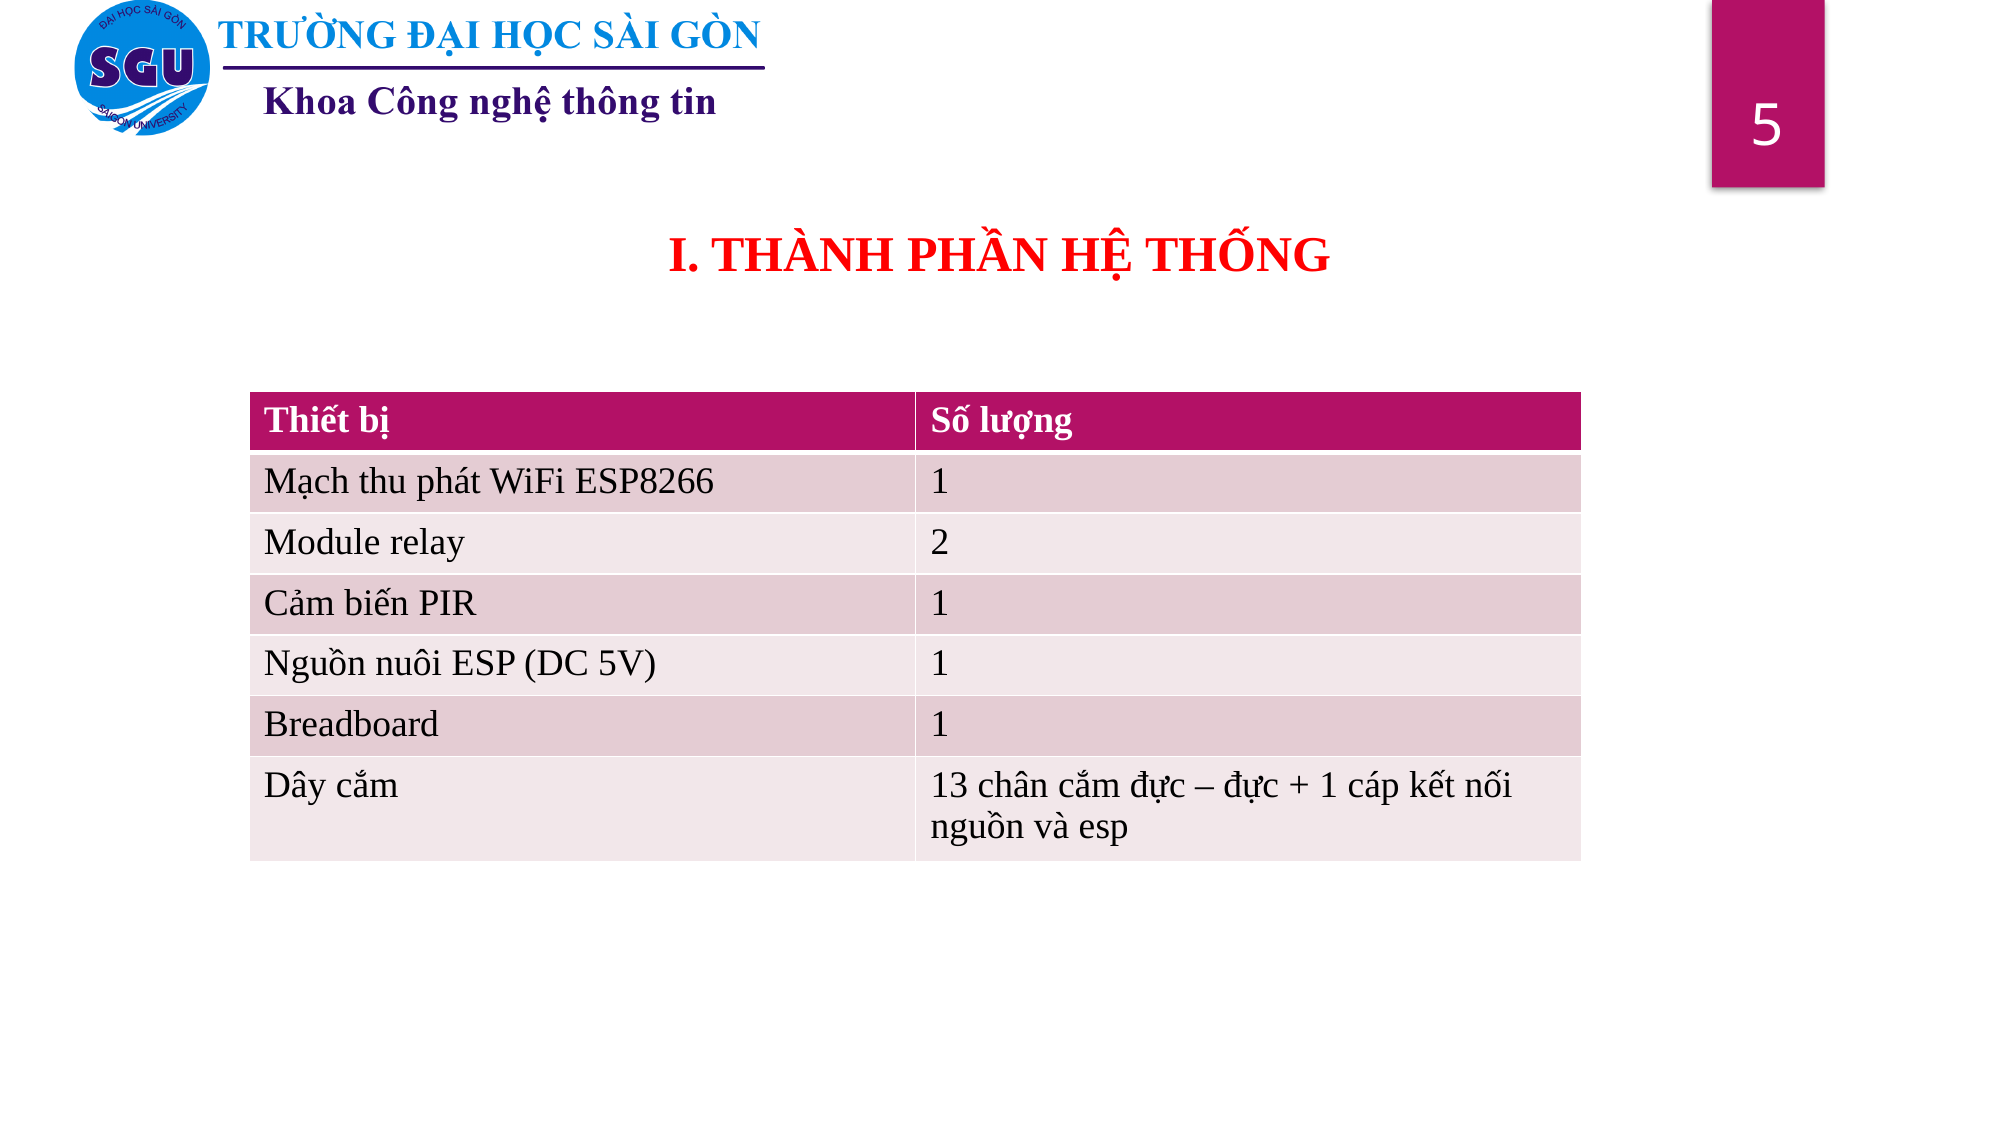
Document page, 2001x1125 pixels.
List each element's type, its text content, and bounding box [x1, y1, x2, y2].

table_cell Dây cắm [250, 757, 915, 854]
table_cell 1 [916, 455, 1581, 512]
text_box I. THÀNH PHẦN HỆ THỐNG [512, 213, 1488, 289]
table_cell 1 [916, 696, 1581, 756]
table_cell Cảm biến PIR [250, 575, 915, 634]
table_cell Module relay [250, 514, 915, 573]
table_cell Nguồn nuôi ESP (DC 5V) [250, 636, 915, 695]
table_cell 2 [916, 514, 1581, 573]
table_cell 13 chân cắm đực – đực + 1 cáp kết nối nguồn và esp [916, 757, 1581, 854]
table_cell Mạch thu phát WiFi ESP8266 [250, 455, 915, 512]
table_cell 1 [916, 636, 1581, 695]
table_header Số lượng [916, 392, 1581, 450]
table_cell 1 [916, 575, 1581, 634]
table_header Thiết bị [250, 392, 915, 450]
picture [73, 0, 765, 147]
slide_number 5 [1698, 48, 1836, 175]
table_cell Breadboard [250, 696, 915, 756]
